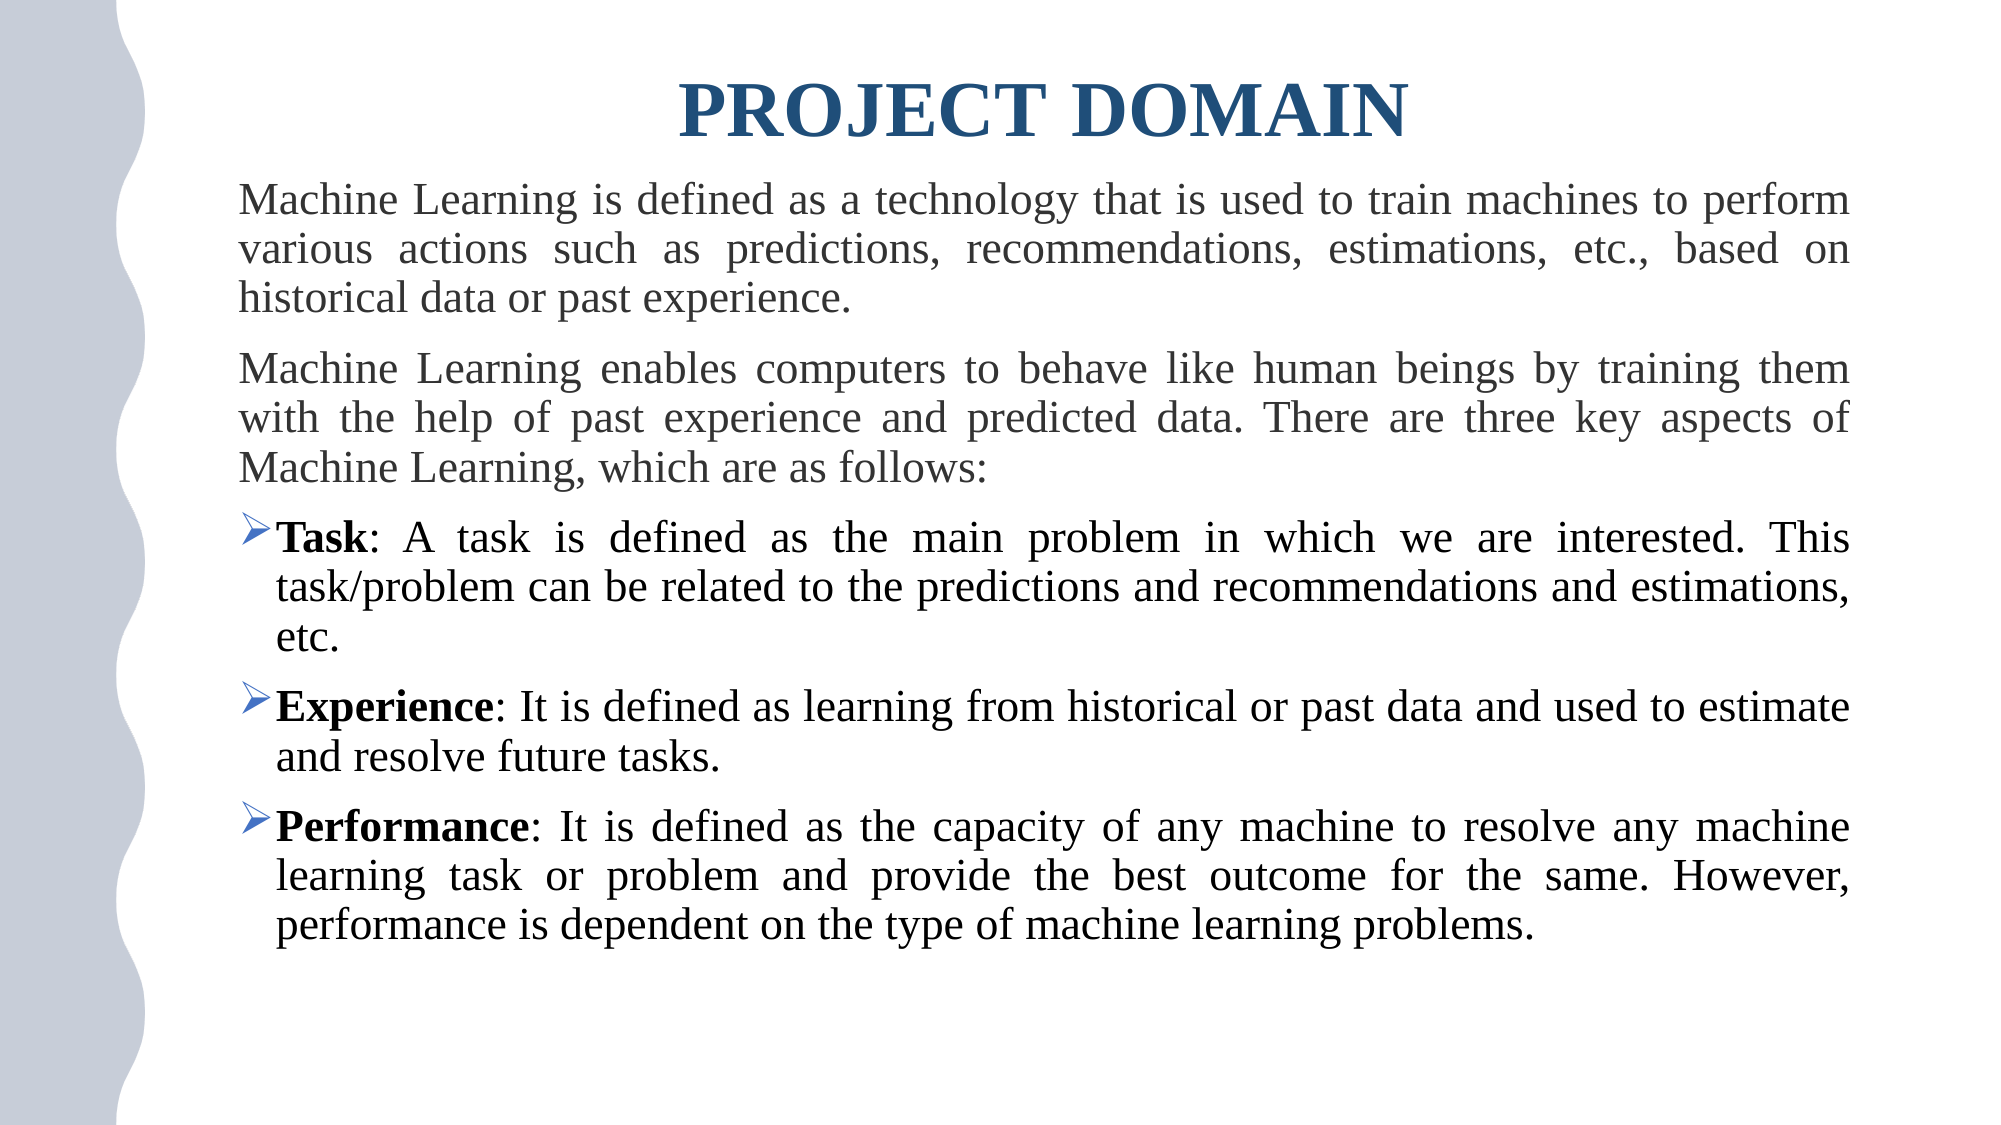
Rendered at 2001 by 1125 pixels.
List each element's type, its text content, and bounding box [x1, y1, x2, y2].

picture [0, 0, 145, 1125]
list Machine Learning is defined as a technology that is used to train machines to perform various actions such as predictions, recommendations, estimations, etc., based on historical data or past experience. Machine Learning enables computers to behave like human beings by training them with the help of past experience and predicted data. There are three key aspects of Machine Learning, which are as follows: Task: A task is defined as the main problem in which we are interested. This task/problem can be related to the predictions and recommendations and estimations, etc. Experience: It is defined as learning from historical or past data and used to estimate and resolve future tasks. Performance: It is defined as the capacity of any machine to resolve any machine learning task or problem and provide the best outcome for the same. However, performance is dependent on the type of machine learning problems. [223, 167, 1867, 1025]
title PROJECT DOMAIN [145, 47, 1522, 168]
